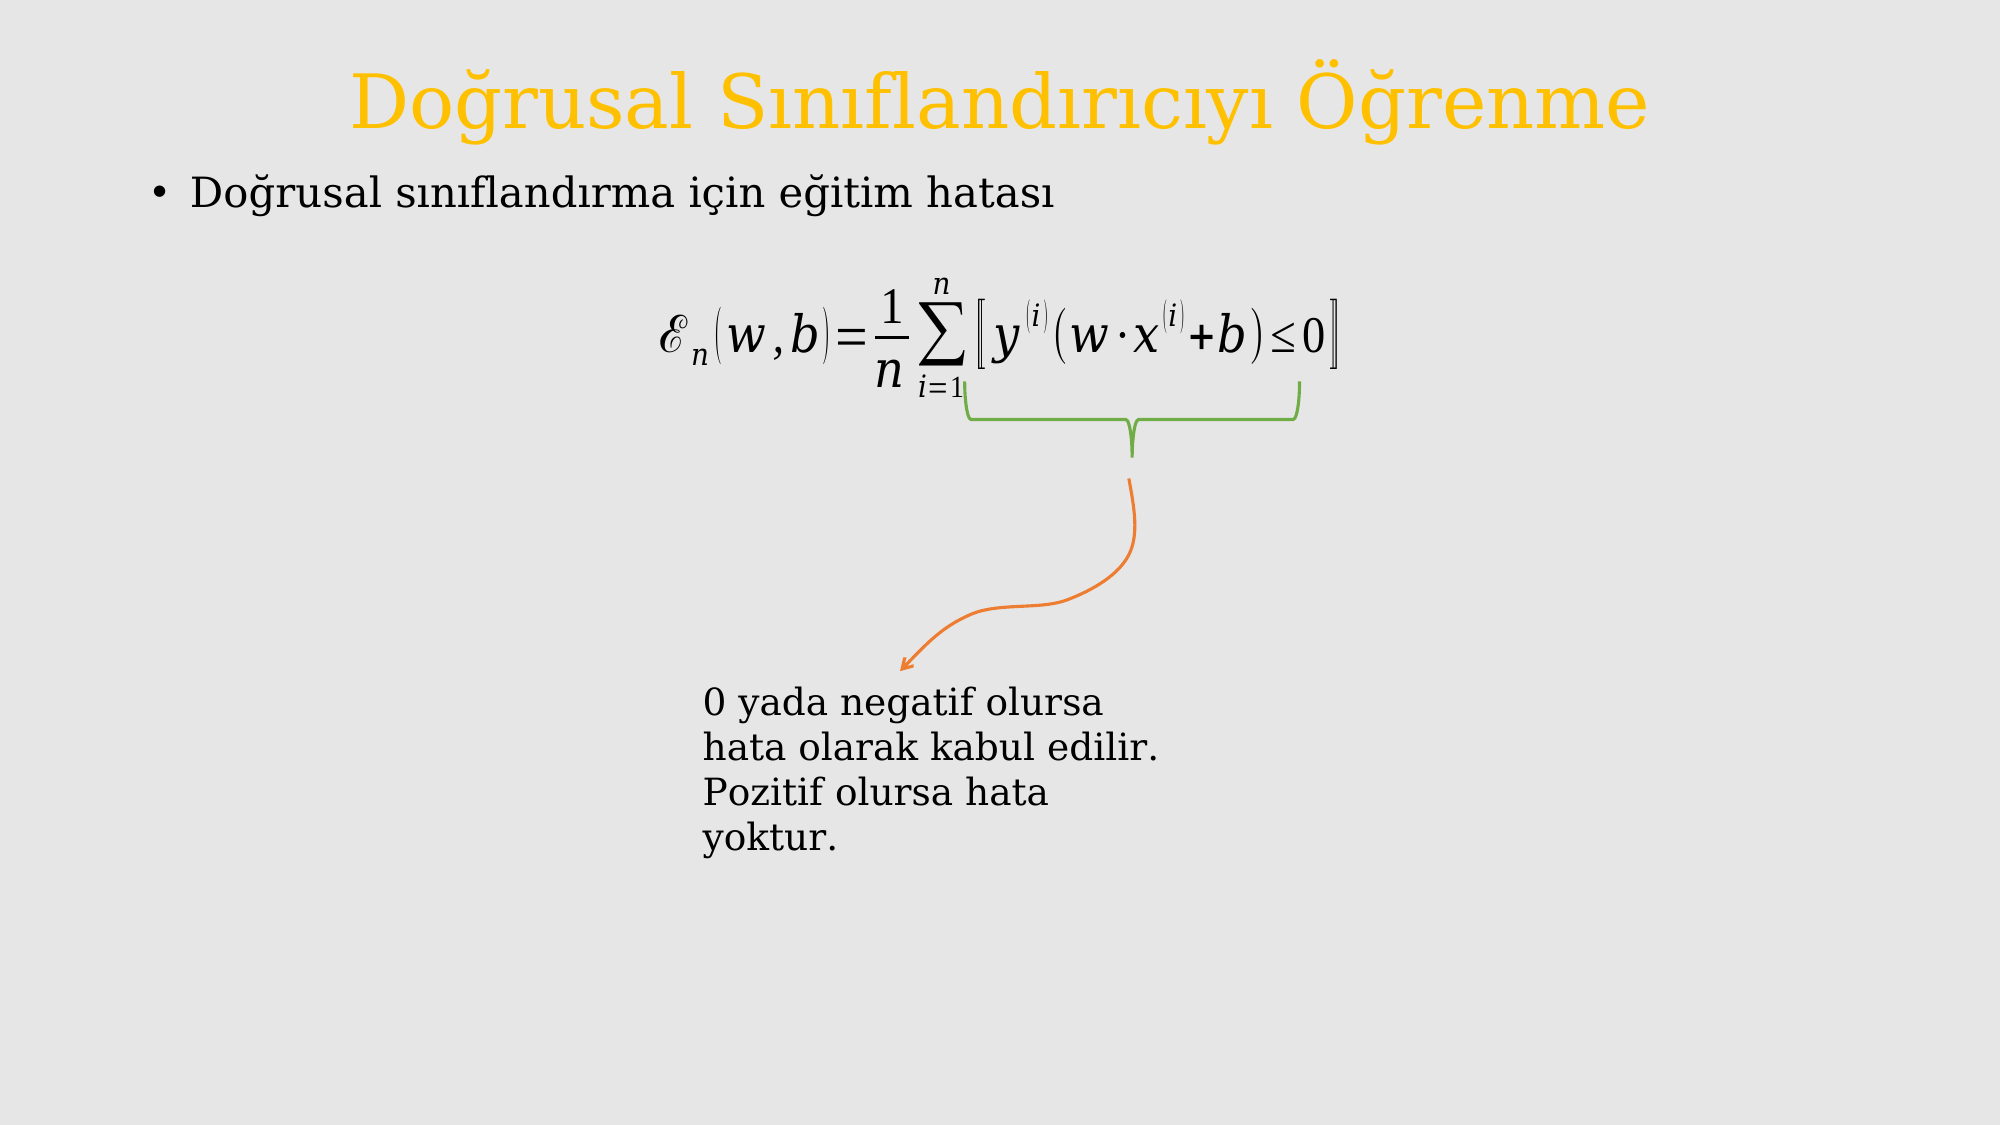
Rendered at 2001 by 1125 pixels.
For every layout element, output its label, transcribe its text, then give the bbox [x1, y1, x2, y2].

text_box [963, 381, 1302, 458]
list Doğrusal sınıflandırma için eğitim hatası [137, 163, 1863, 1125]
text_box 0 yada negatif olursa hata olarak kabul edilir. Pozitif olursa hata yoktur. [687, 671, 1182, 866]
text_box [900, 478, 1137, 671]
title Doğrusal Sınıflandırıcıyı Öğrenme [137, 44, 1863, 163]
